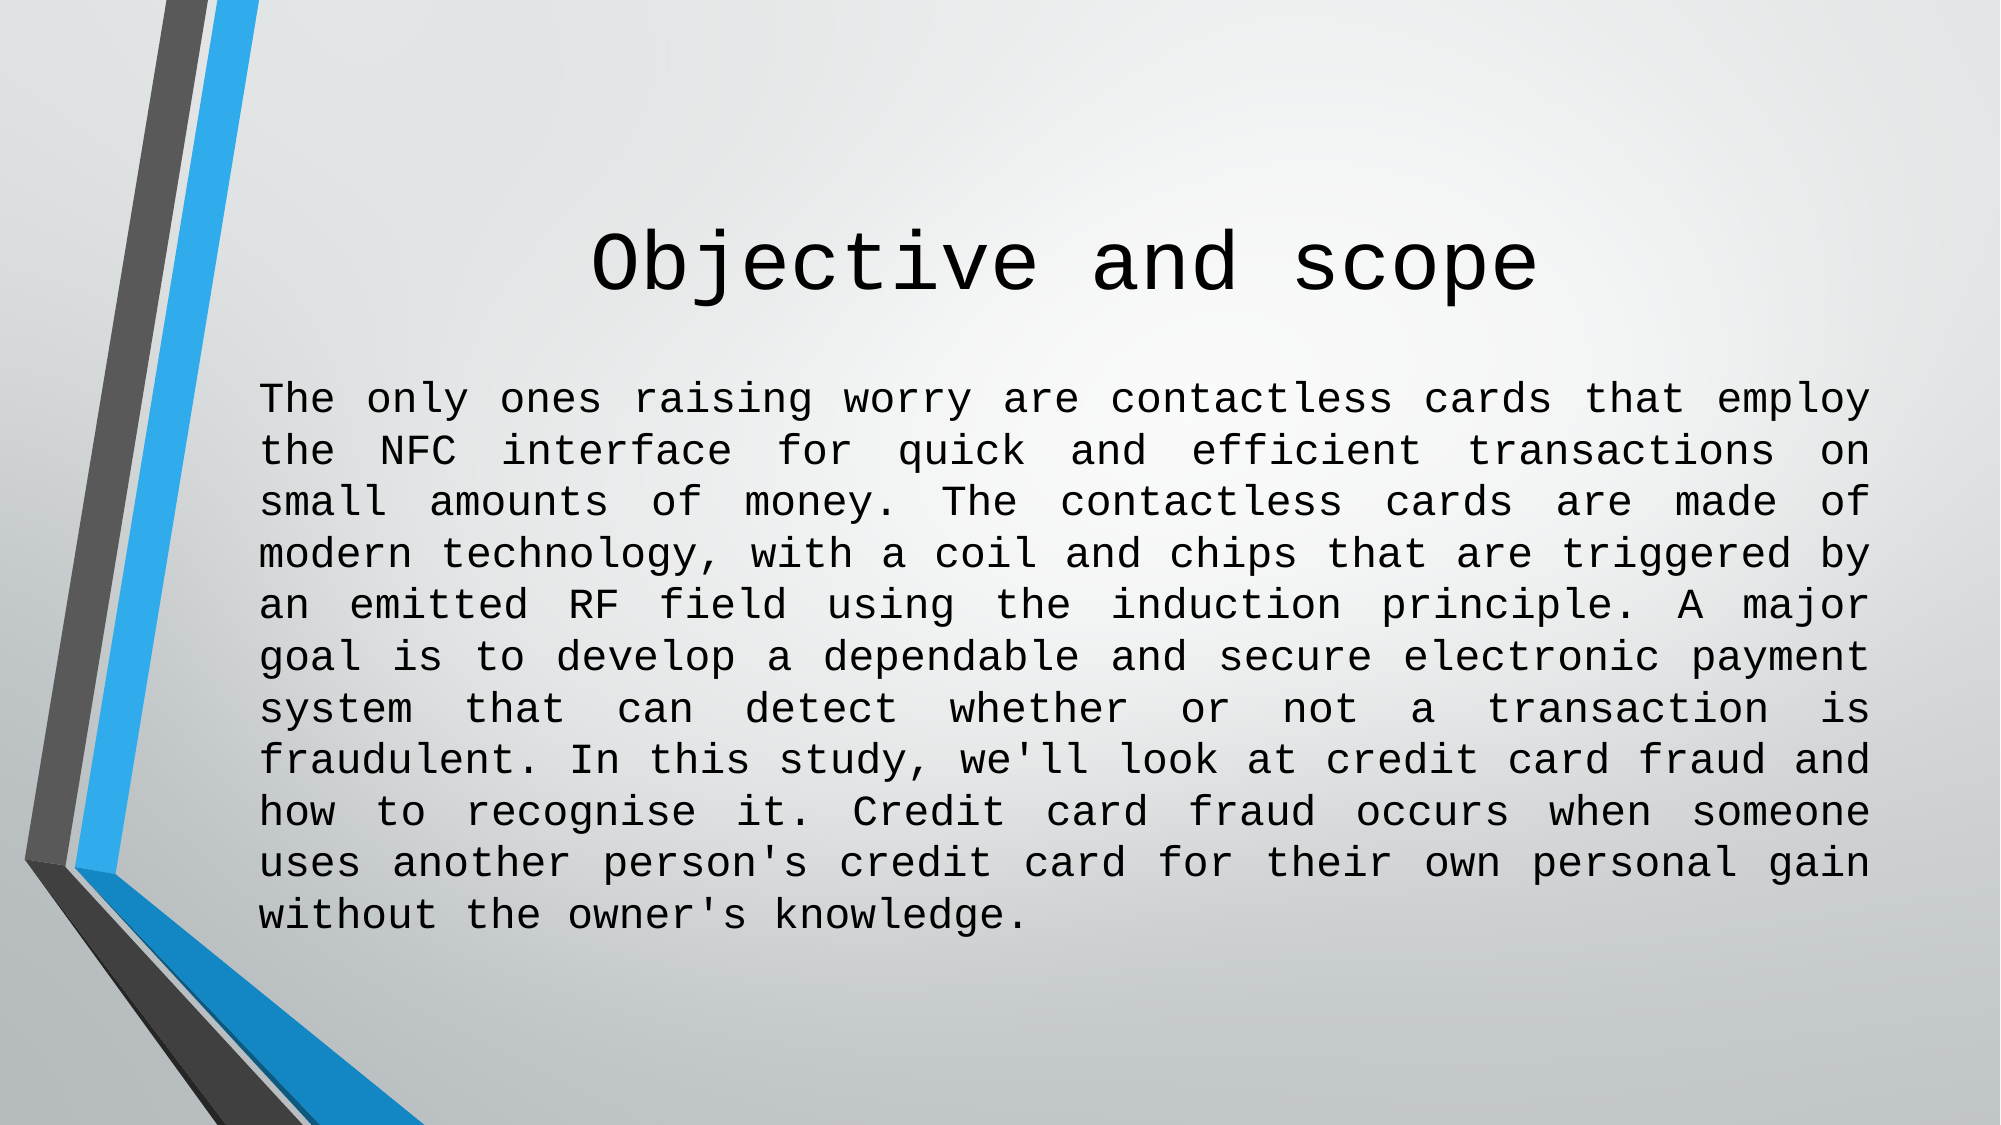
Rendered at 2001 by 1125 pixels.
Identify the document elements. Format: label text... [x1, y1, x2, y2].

title Objective and scope [243, 112, 1887, 356]
list The only ones raising worry are contactless cards that employ the NFC interface for quick and efficient transactions on small amounts of money. The contactless cards are made of modern technology, with a coil and chips that are triggered by an emitted RF field using the induction principle. A major goal is to develop a dependable and secure electronic payment system that can detect whether or not a transaction is fraudulent. In this study, we'll look at credit card fraud and how to recognise it. Credit card fraud occurs when someone uses another person's credit card for their own personal gain without the owner's knowledge. [243, 356, 1887, 950]
